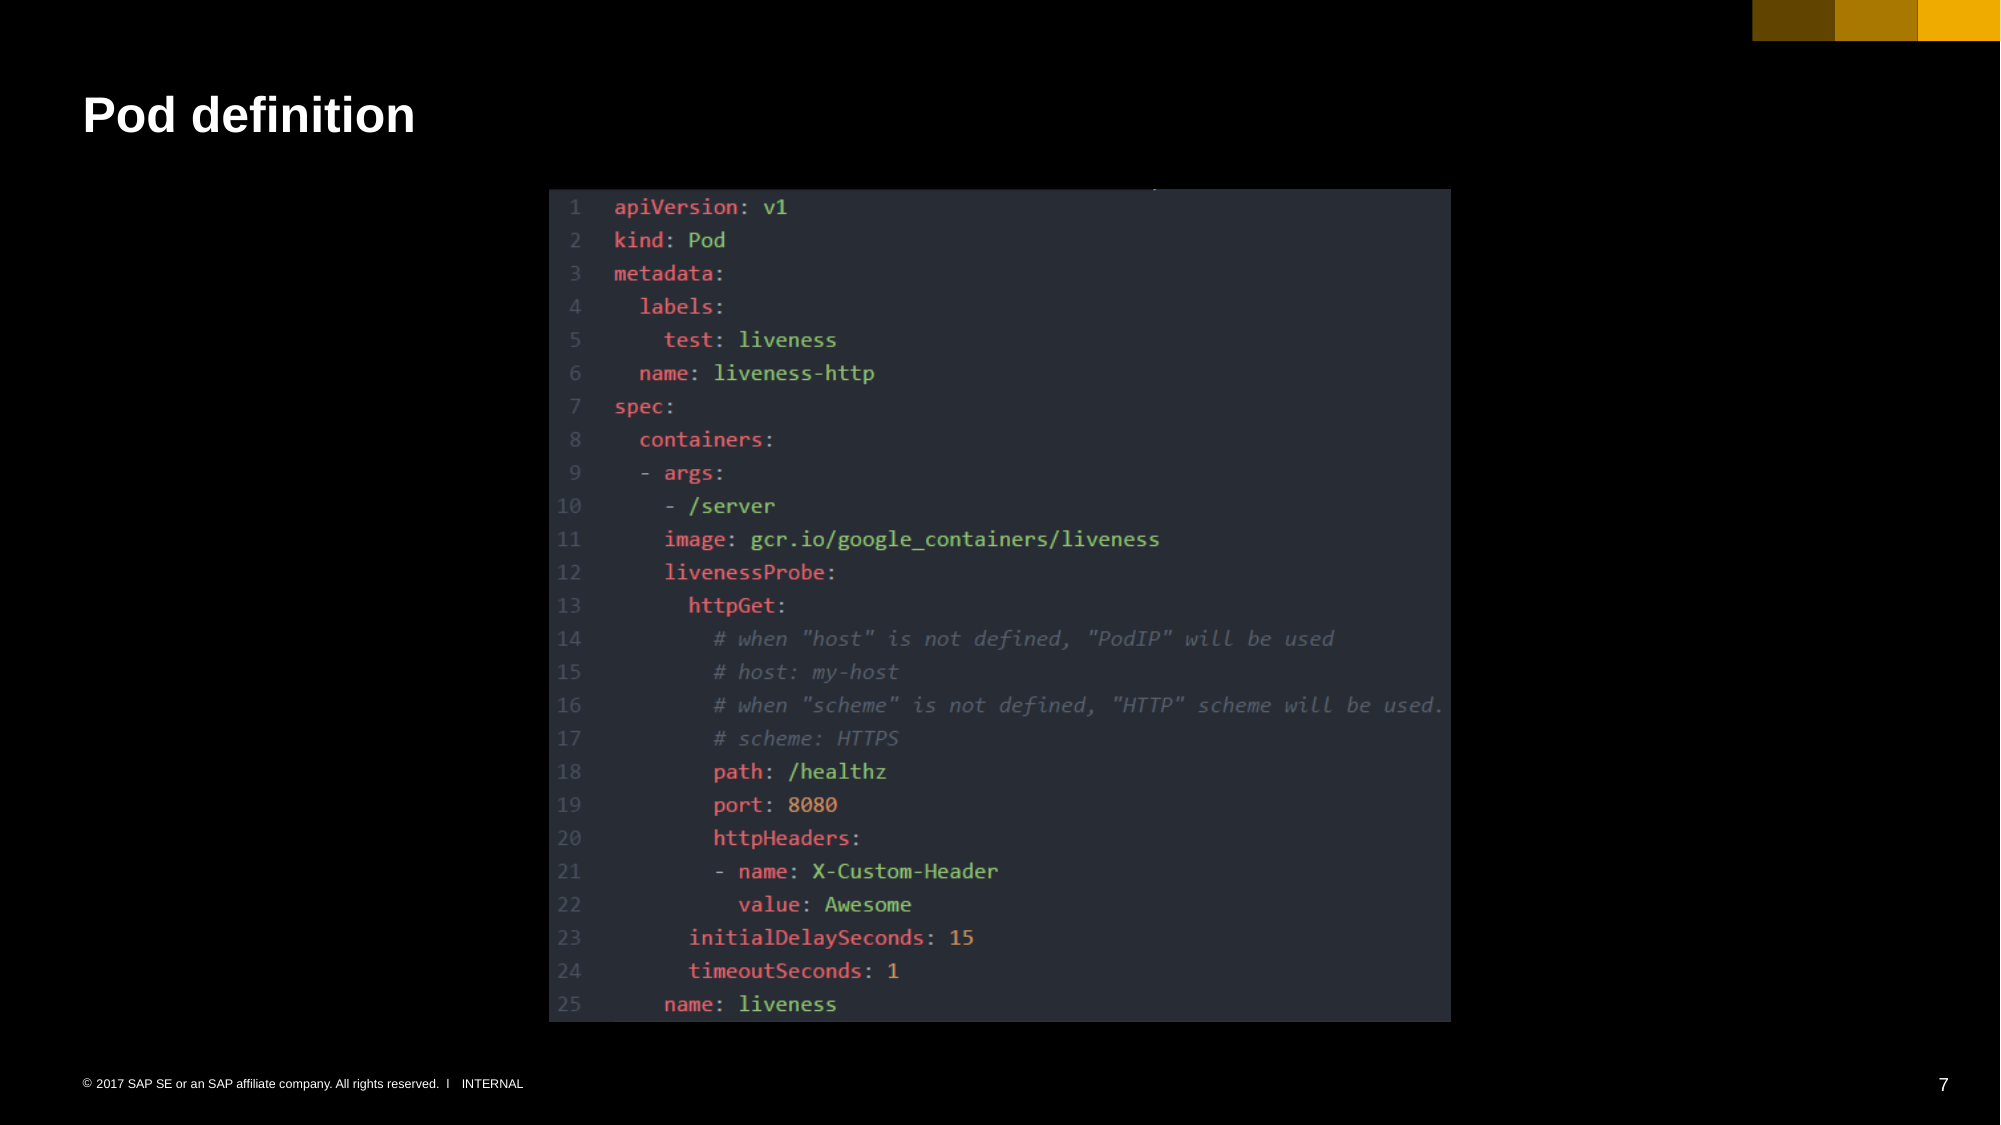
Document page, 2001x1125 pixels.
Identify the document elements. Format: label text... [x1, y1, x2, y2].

picture [549, 189, 1452, 1023]
title Pod definition [82, 82, 1918, 144]
